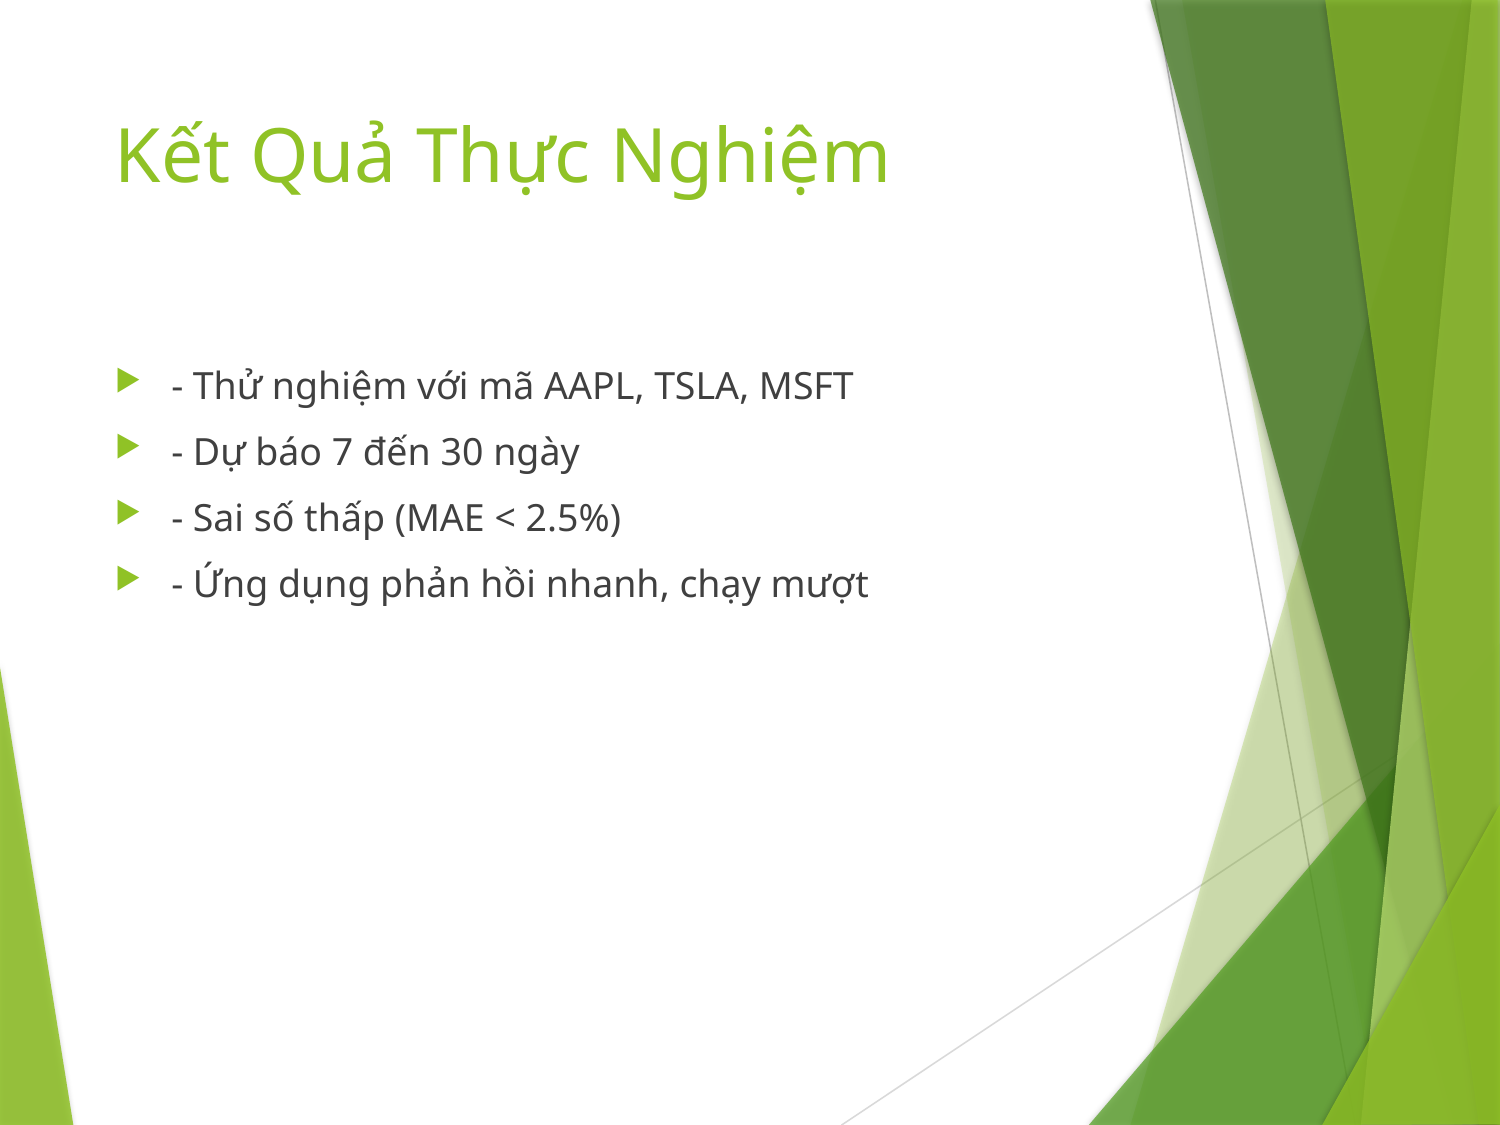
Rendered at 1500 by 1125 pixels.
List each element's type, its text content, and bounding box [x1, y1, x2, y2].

list - Thử nghiệm với mã AAPL, TSLA, MSFT - Dự báo 7 đến 30 ngày - Sai số thấp (MAE < 2.5%) - Ứng dụng phản hồi nhanh, chạy mượt [99, 354, 1142, 992]
title Kết Quả Thực Nghiệm [99, 99, 1142, 317]
